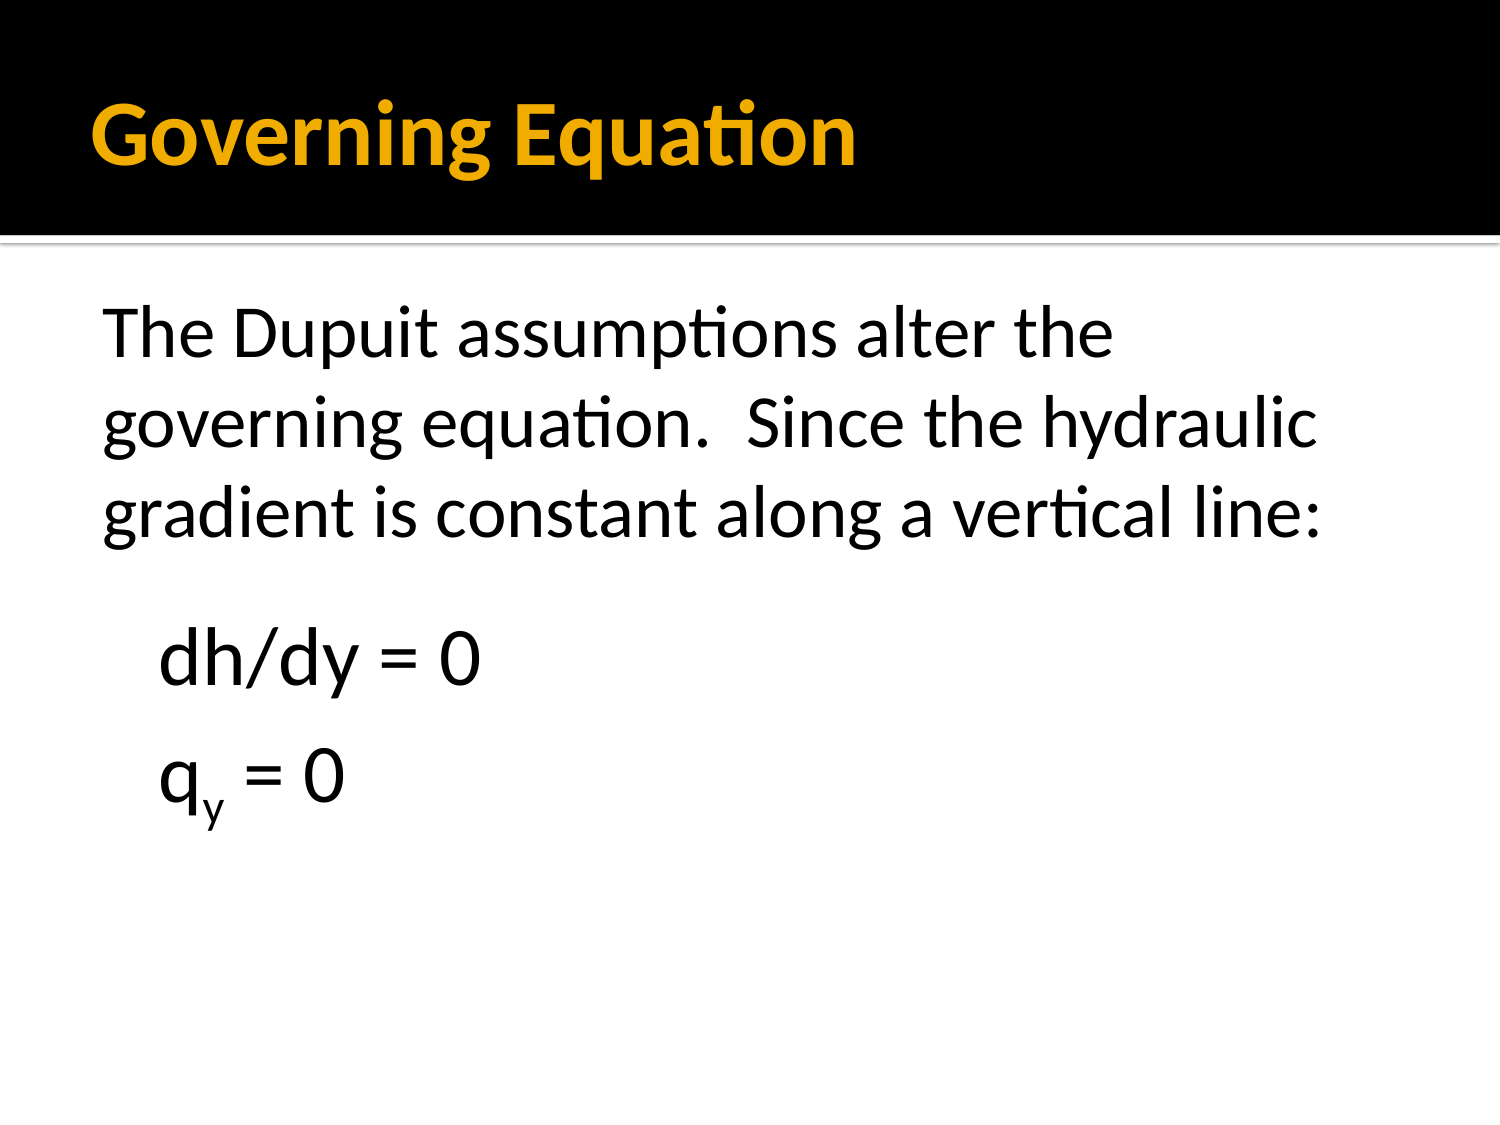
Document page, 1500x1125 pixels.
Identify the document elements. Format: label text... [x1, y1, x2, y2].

list dh/dy = 0 qy = 0 [74, 587, 1426, 1051]
title Governing Equation [75, 25, 1425, 231]
text_box The Dupuit assumptions alter the governing equation. Since the hydraulic gradient is constant along a vertical line: [87, 274, 1413, 560]
